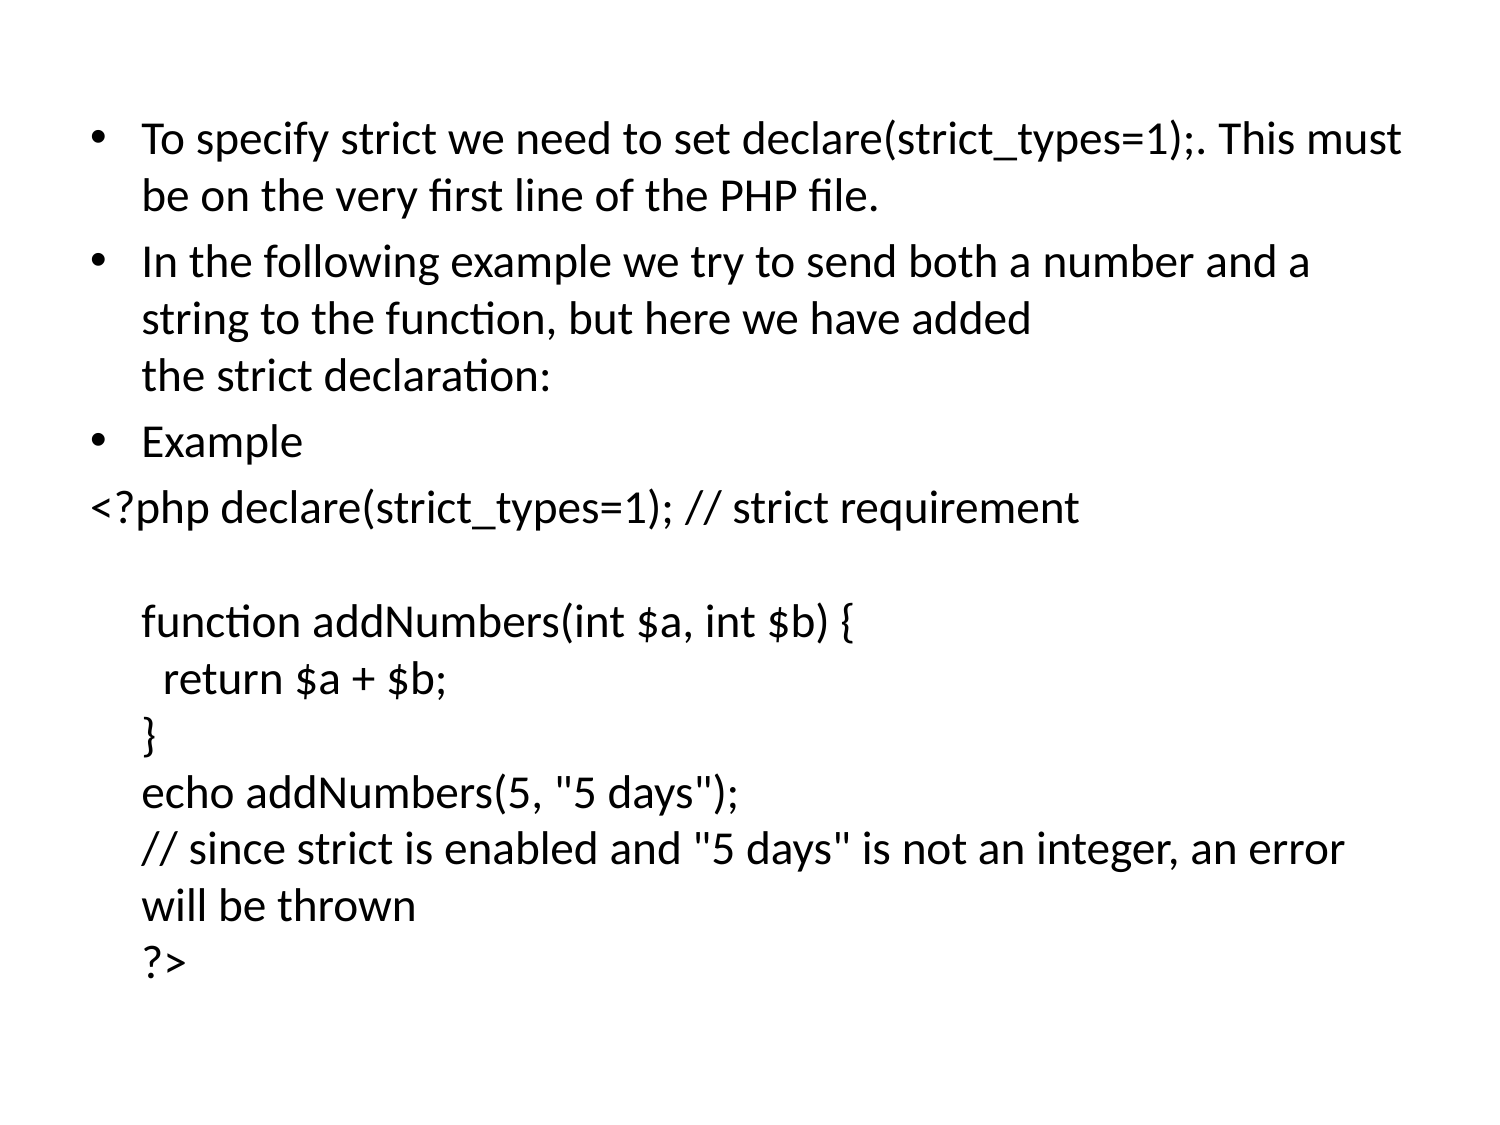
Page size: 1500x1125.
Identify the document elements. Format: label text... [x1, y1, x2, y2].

list To specify strict we need to set declare(strict_types=1);. This must be on the very first line of the PHP file. In the following example we try to send both a number and a string to the function, but here we have added the strict declaration: Example <?php declare(strict_types=1); // strict requirement function addNumbers(int $a, int $b) { return $a + $b; } echo addNumbers(5, "5 days"); // since strict is enabled and "5 days" is not an integer, an error will be thrown ?> [75, 99, 1425, 1005]
